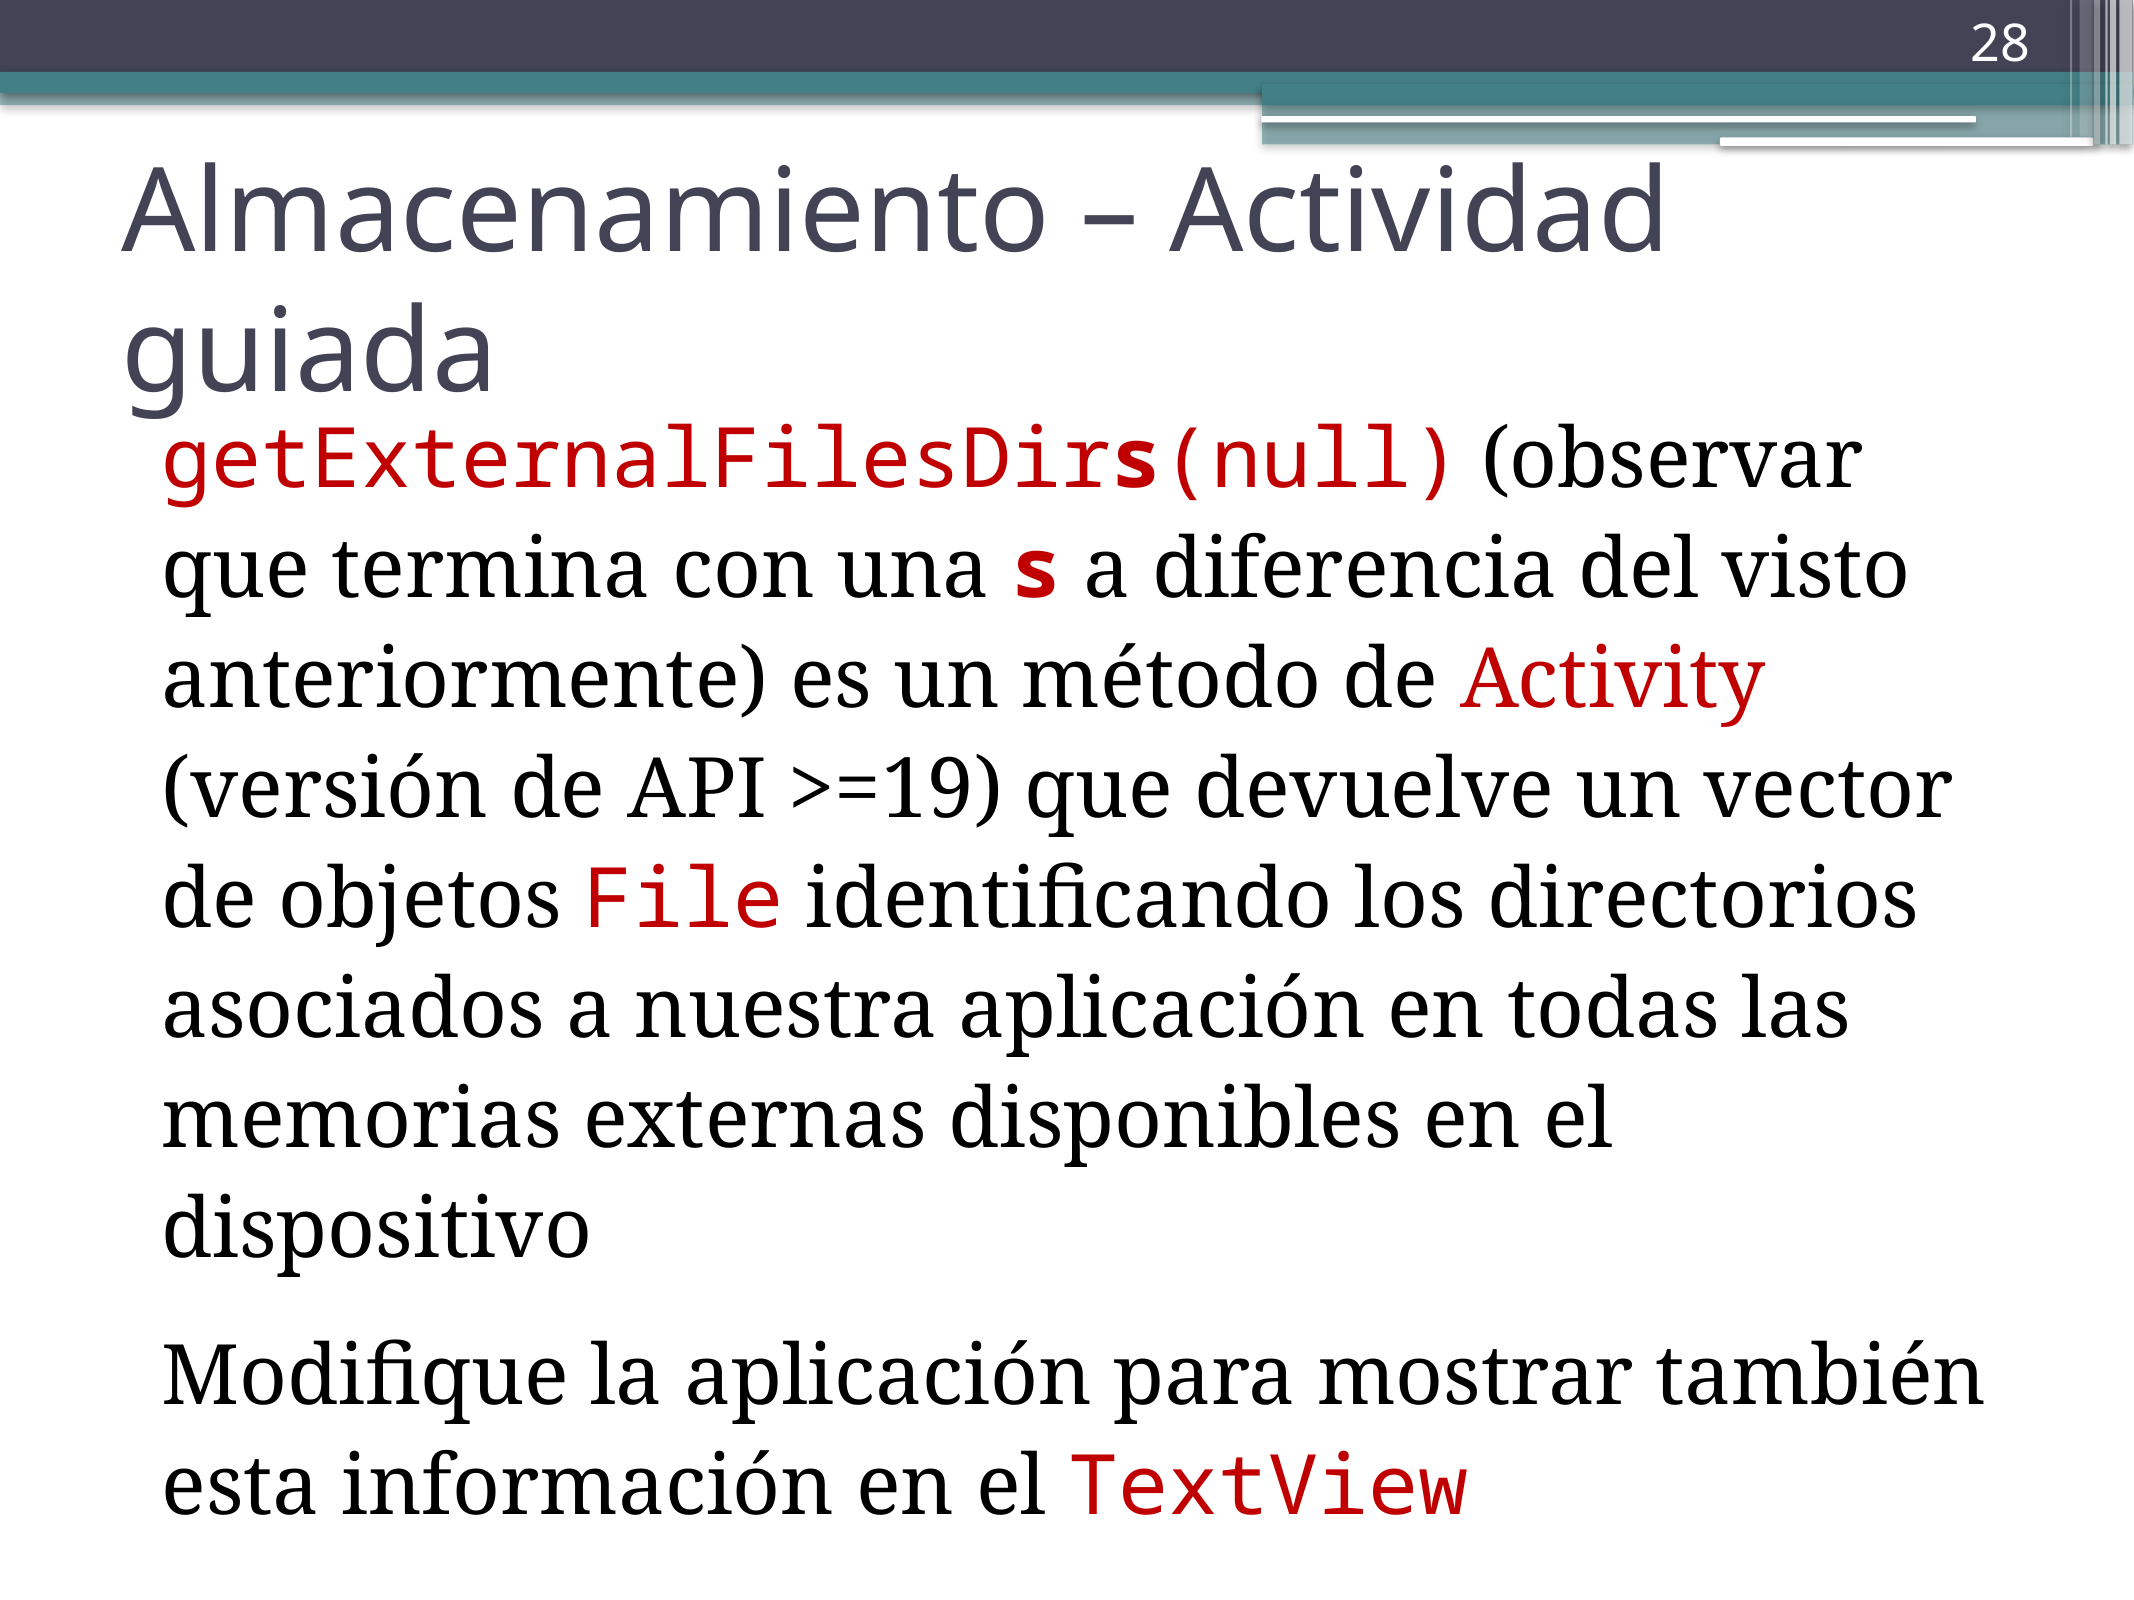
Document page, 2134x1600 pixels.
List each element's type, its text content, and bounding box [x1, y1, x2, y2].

list getExternalFilesDirs(null) (observar que termina con una s a diferencia del visto anteriormente) es un método de Activity (versión de API >=19) que devuelve un vector de objetos File identificando los directorios asociados a nuestra aplicación en todas las memorias externas disponibles en el dispositivo Modifique la aplicación para mostrar también esta información en el TextView [121, 386, 2041, 1497]
slide_number 28 [1553, 5, 2052, 92]
title Almacenamiento – Actividad guiada [106, 150, 2027, 399]
